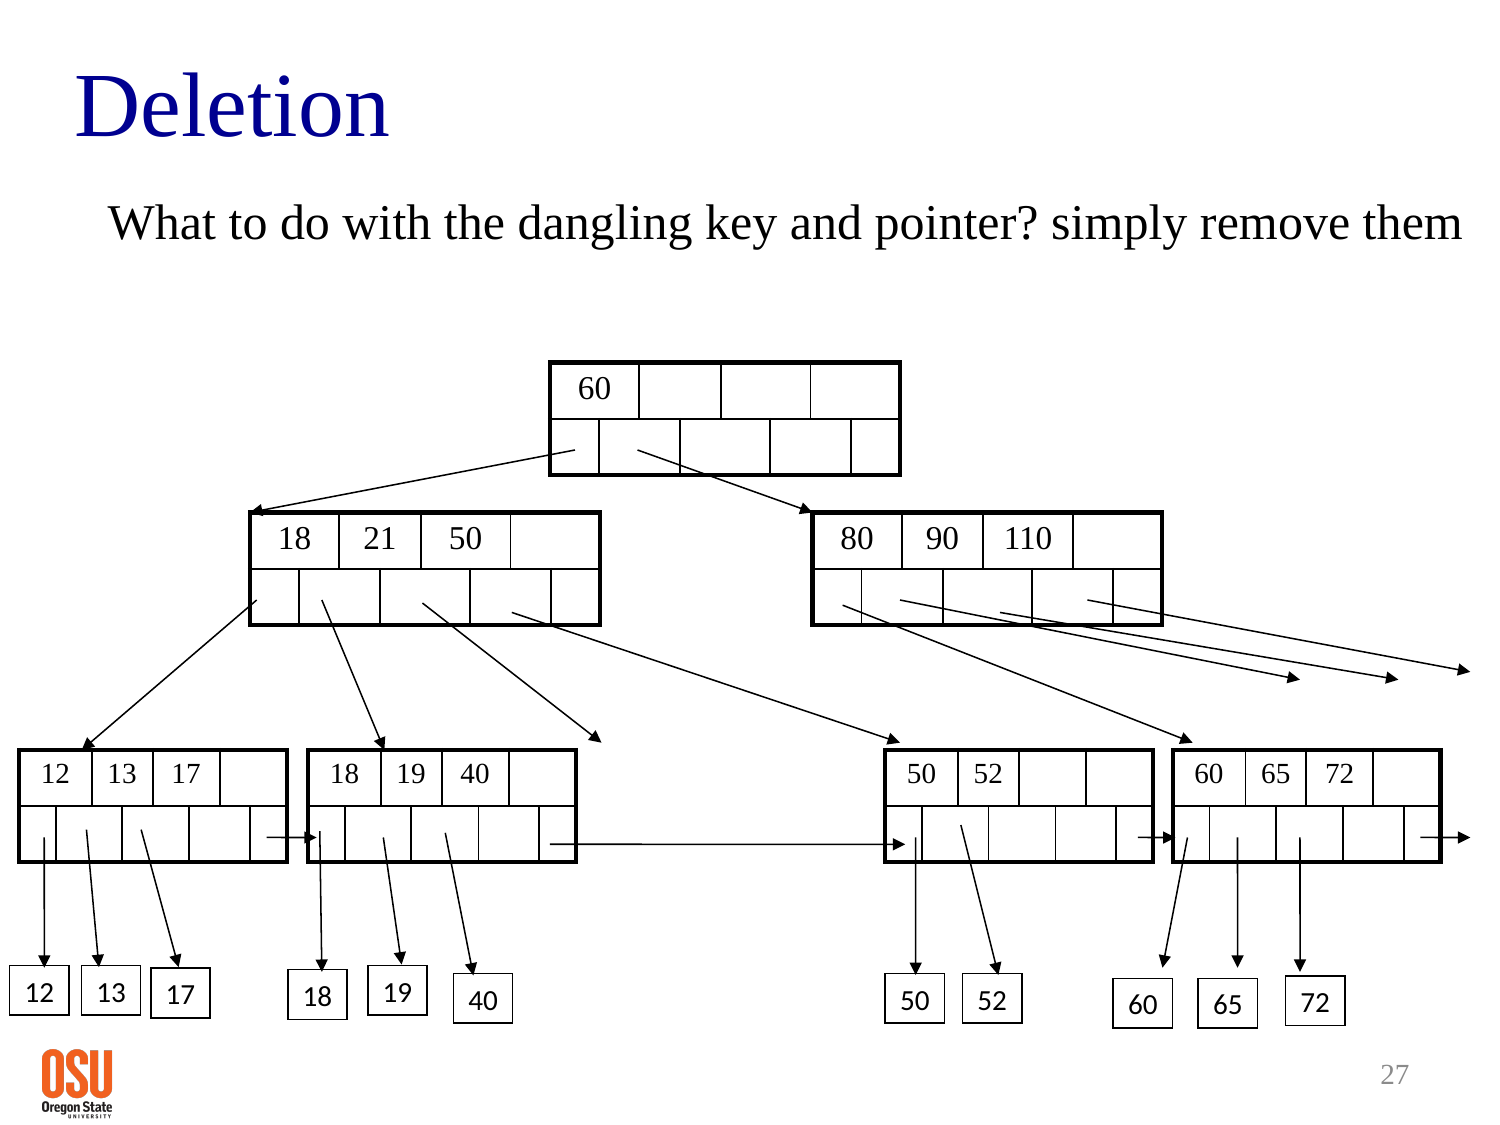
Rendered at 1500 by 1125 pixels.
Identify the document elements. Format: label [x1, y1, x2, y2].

table_header [1374, 752, 1438, 805]
text_box [511, 612, 901, 745]
table_header [903, 515, 982, 568]
table_cell [381, 570, 469, 623]
table_header [340, 515, 420, 568]
text_box [1231, 837, 1244, 968]
table_cell [862, 614, 885, 623]
table_cell [479, 807, 538, 860]
table_header [1087, 752, 1151, 805]
title [59, 16, 1410, 183]
table_cell [862, 570, 942, 623]
text_box [422, 602, 602, 743]
table_cell [123, 807, 188, 860]
table_cell [923, 807, 988, 860]
table_header [382, 752, 441, 805]
text_box [1285, 975, 1345, 1026]
text_box [367, 864, 428, 1016]
table_cell [57, 807, 121, 860]
text_box [287, 831, 348, 1020]
table_cell [771, 420, 850, 473]
table_cell [552, 420, 598, 473]
table_cell [1344, 807, 1403, 860]
table_cell [681, 467, 698, 473]
table_header [1307, 752, 1372, 805]
text_box [842, 605, 1193, 744]
table_header [984, 515, 1072, 568]
table_cell [552, 570, 598, 623]
table_header [443, 752, 508, 805]
table_header [221, 752, 285, 805]
text_box [141, 829, 211, 1018]
table_cell [190, 807, 249, 860]
table_cell [944, 570, 1031, 623]
text_box [1113, 978, 1173, 1029]
table_cell [252, 570, 298, 623]
table_cell [1033, 619, 1055, 623]
table_header [252, 515, 338, 568]
slide_number [1074, 1042, 1425, 1103]
table_header [21, 752, 91, 805]
table_header [1175, 752, 1245, 805]
table_cell [346, 807, 410, 860]
table_cell [412, 807, 478, 860]
table_cell [540, 807, 574, 860]
text_box [1087, 599, 1471, 676]
table_cell [1114, 606, 1160, 623]
table_header [1074, 515, 1160, 568]
text_box [1293, 837, 1307, 972]
table_header [1020, 752, 1085, 805]
text_box [1420, 831, 1471, 844]
text_box [960, 824, 1022, 1023]
text_box [1198, 978, 1258, 1029]
table_cell [1056, 807, 1115, 860]
text_box [9, 837, 69, 1016]
text_box [81, 829, 141, 1016]
table_cell [600, 420, 679, 473]
table_cell [300, 570, 379, 623]
text_box [93, 182, 1479, 257]
table_cell [251, 807, 285, 860]
text_box [249, 449, 575, 517]
table_header [640, 365, 720, 418]
table_cell [1114, 570, 1160, 613]
table_cell [21, 807, 55, 860]
table_cell [1405, 807, 1438, 860]
table_header [511, 515, 598, 568]
text_box [321, 599, 386, 748]
table_cell [1210, 807, 1275, 860]
table_header [552, 365, 638, 418]
text_box [885, 837, 945, 1023]
table_header [811, 365, 898, 418]
table_header [722, 365, 810, 418]
table_cell [1175, 807, 1209, 860]
table_cell [944, 610, 1009, 623]
table_cell [471, 570, 550, 623]
table_cell [681, 420, 769, 473]
text_box [899, 599, 1300, 684]
text_box [1158, 837, 1188, 968]
table_header [154, 752, 219, 805]
text_box [637, 449, 813, 515]
table_header [1246, 752, 1305, 805]
table_cell [815, 570, 861, 623]
table_cell [1277, 807, 1342, 860]
table_cell [310, 807, 344, 860]
table_header [510, 752, 574, 805]
text_box [81, 599, 257, 751]
table_header [93, 752, 152, 805]
table_header [887, 752, 957, 805]
table_header [310, 752, 380, 805]
table_cell [1033, 570, 1112, 623]
text_box [451, 864, 513, 1023]
table_header [815, 515, 901, 568]
text_box [266, 831, 306, 844]
table_cell [887, 807, 921, 860]
table_header [959, 752, 1018, 805]
text_box [1137, 831, 1176, 844]
text_box [999, 612, 1399, 684]
table_cell [852, 420, 898, 473]
table_cell [989, 807, 1055, 860]
table_header [422, 515, 510, 568]
table_cell [1117, 807, 1151, 860]
text_box [549, 838, 906, 851]
